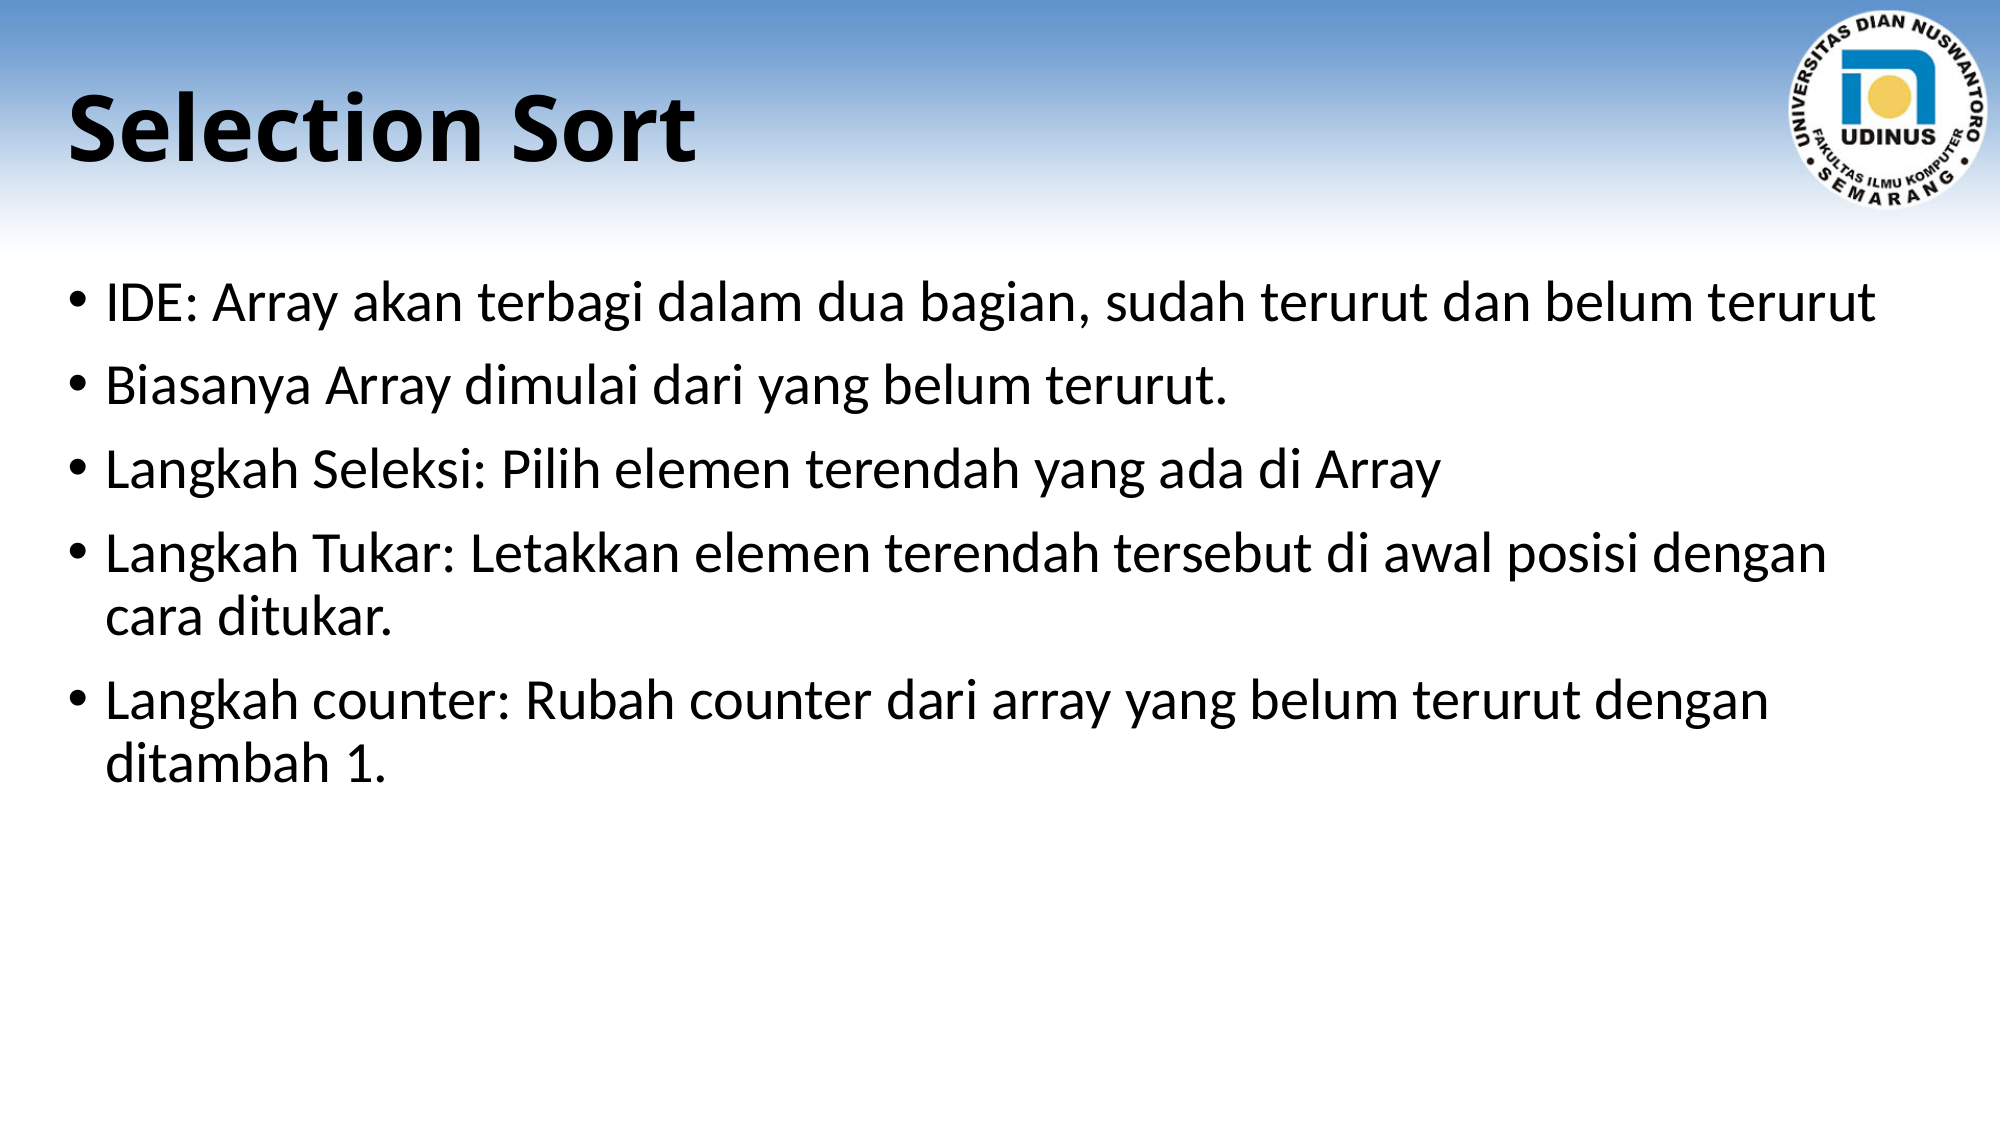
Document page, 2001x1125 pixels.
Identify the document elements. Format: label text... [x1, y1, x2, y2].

title Selection Sort [52, 22, 1700, 241]
list IDE: Array akan terbagi dalam dua bagian, sudah terurut dan belum terurut Biasanya Array dimulai dari yang belum terurut. Langkah Seleksi: Pilih elemen terendah yang ada di Array Langkah Tukar: Letakkan elemen terendah tersebut di awal posisi dengan cara ditukar. Langkah counter: Rubah counter dari array yang belum terurut dengan ditambah 1. [52, 263, 1953, 1021]
picture [0, 0, 2000, 1125]
